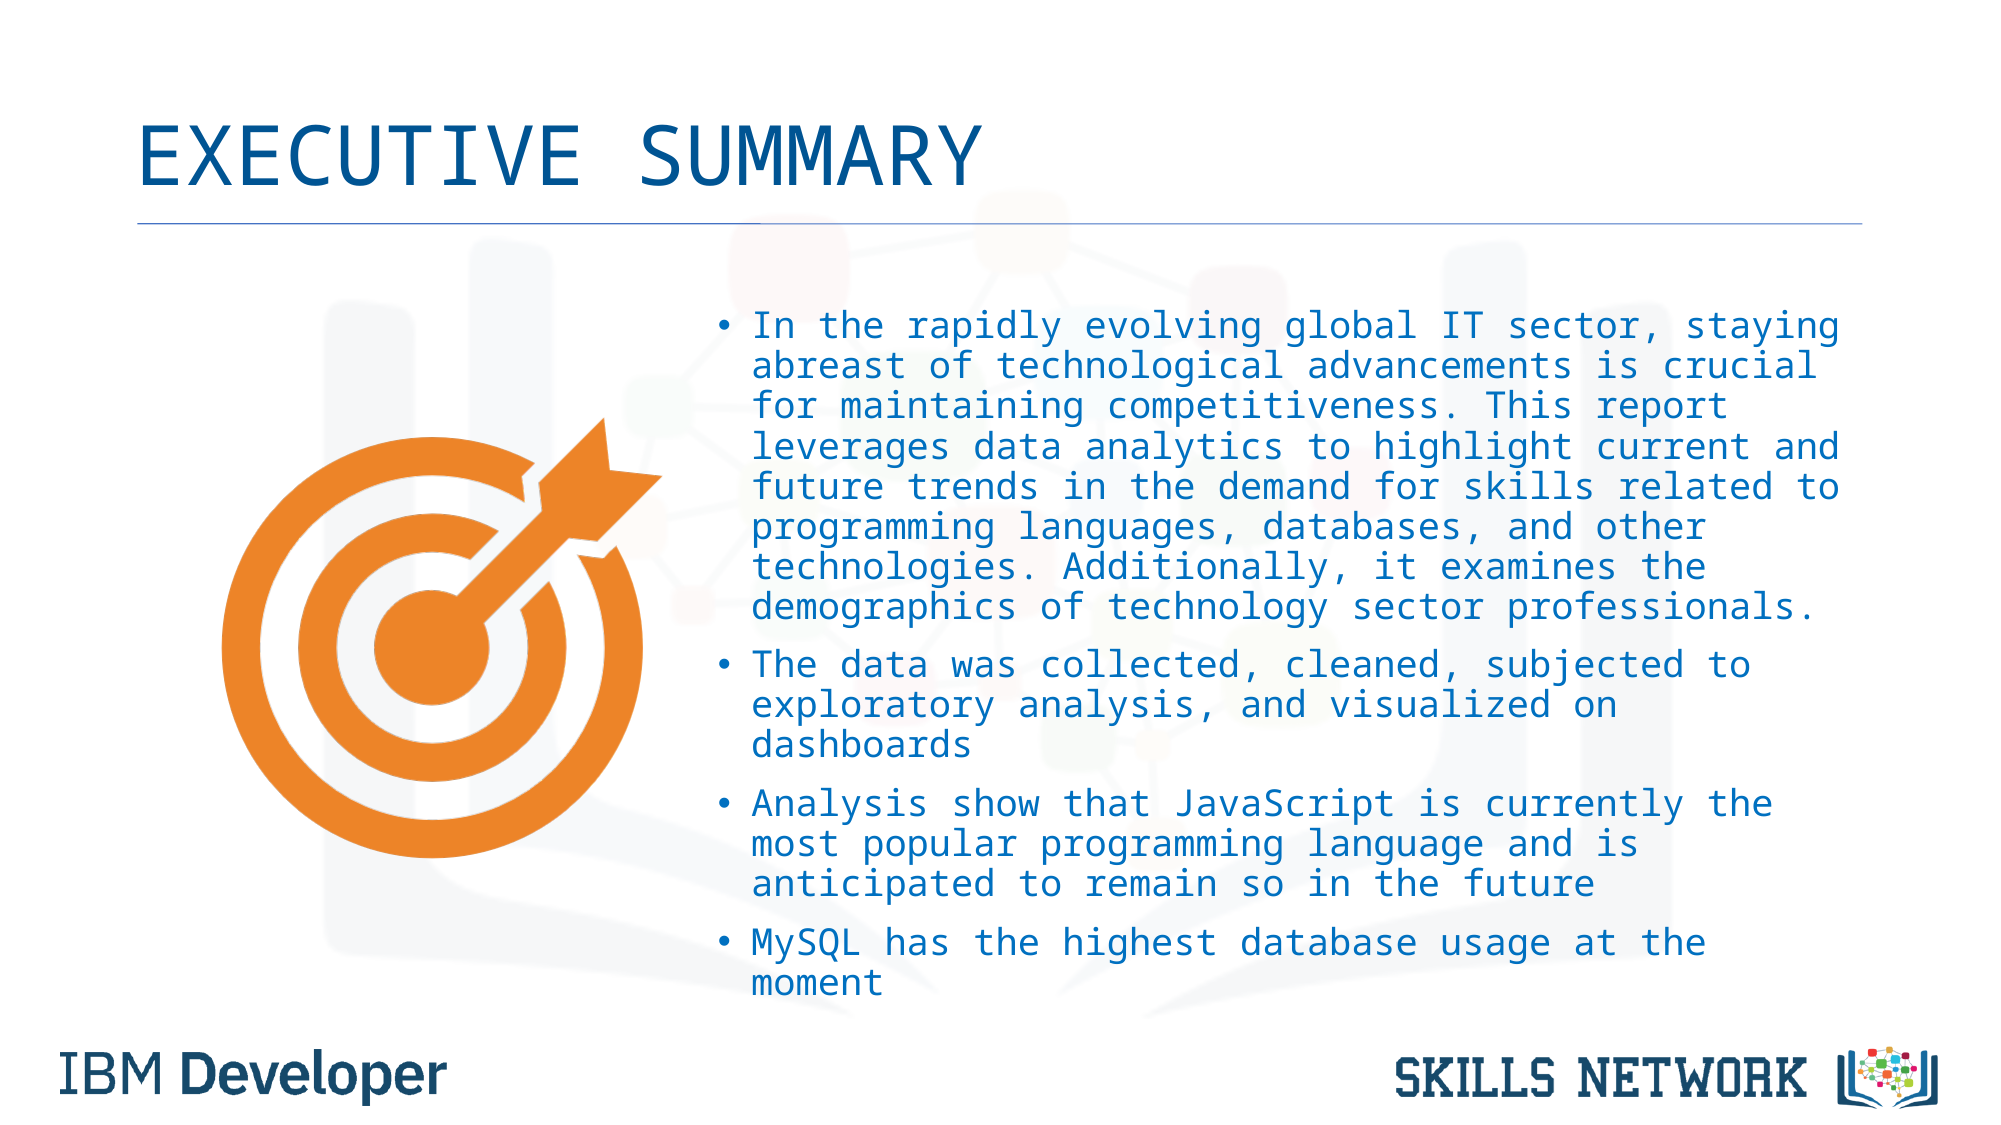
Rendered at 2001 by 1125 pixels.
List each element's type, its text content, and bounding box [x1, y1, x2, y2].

picture [1390, 1045, 1945, 1111]
picture [178, 377, 703, 902]
picture [55, 1045, 459, 1108]
title EXECUTIVE SUMMARY [120, 50, 1526, 268]
list In the rapidly evolving global IT sector, staying abreast of technological advancements is crucial for maintaining competitiveness. This report leverages data analytics to highlight current and future trends in the demand for skills related to programming languages, databases, and other technologies. Additionally, it examines the demographics of technology sector professionals. The data was collected, cleaned, subjected to exploratory analysis, and visualized on dashboards Analysis show that JavaScript is currently the most popular programming language and is anticipated to remain so in the future MySQL has the highest database usage at the moment [702, 299, 1863, 1032]
